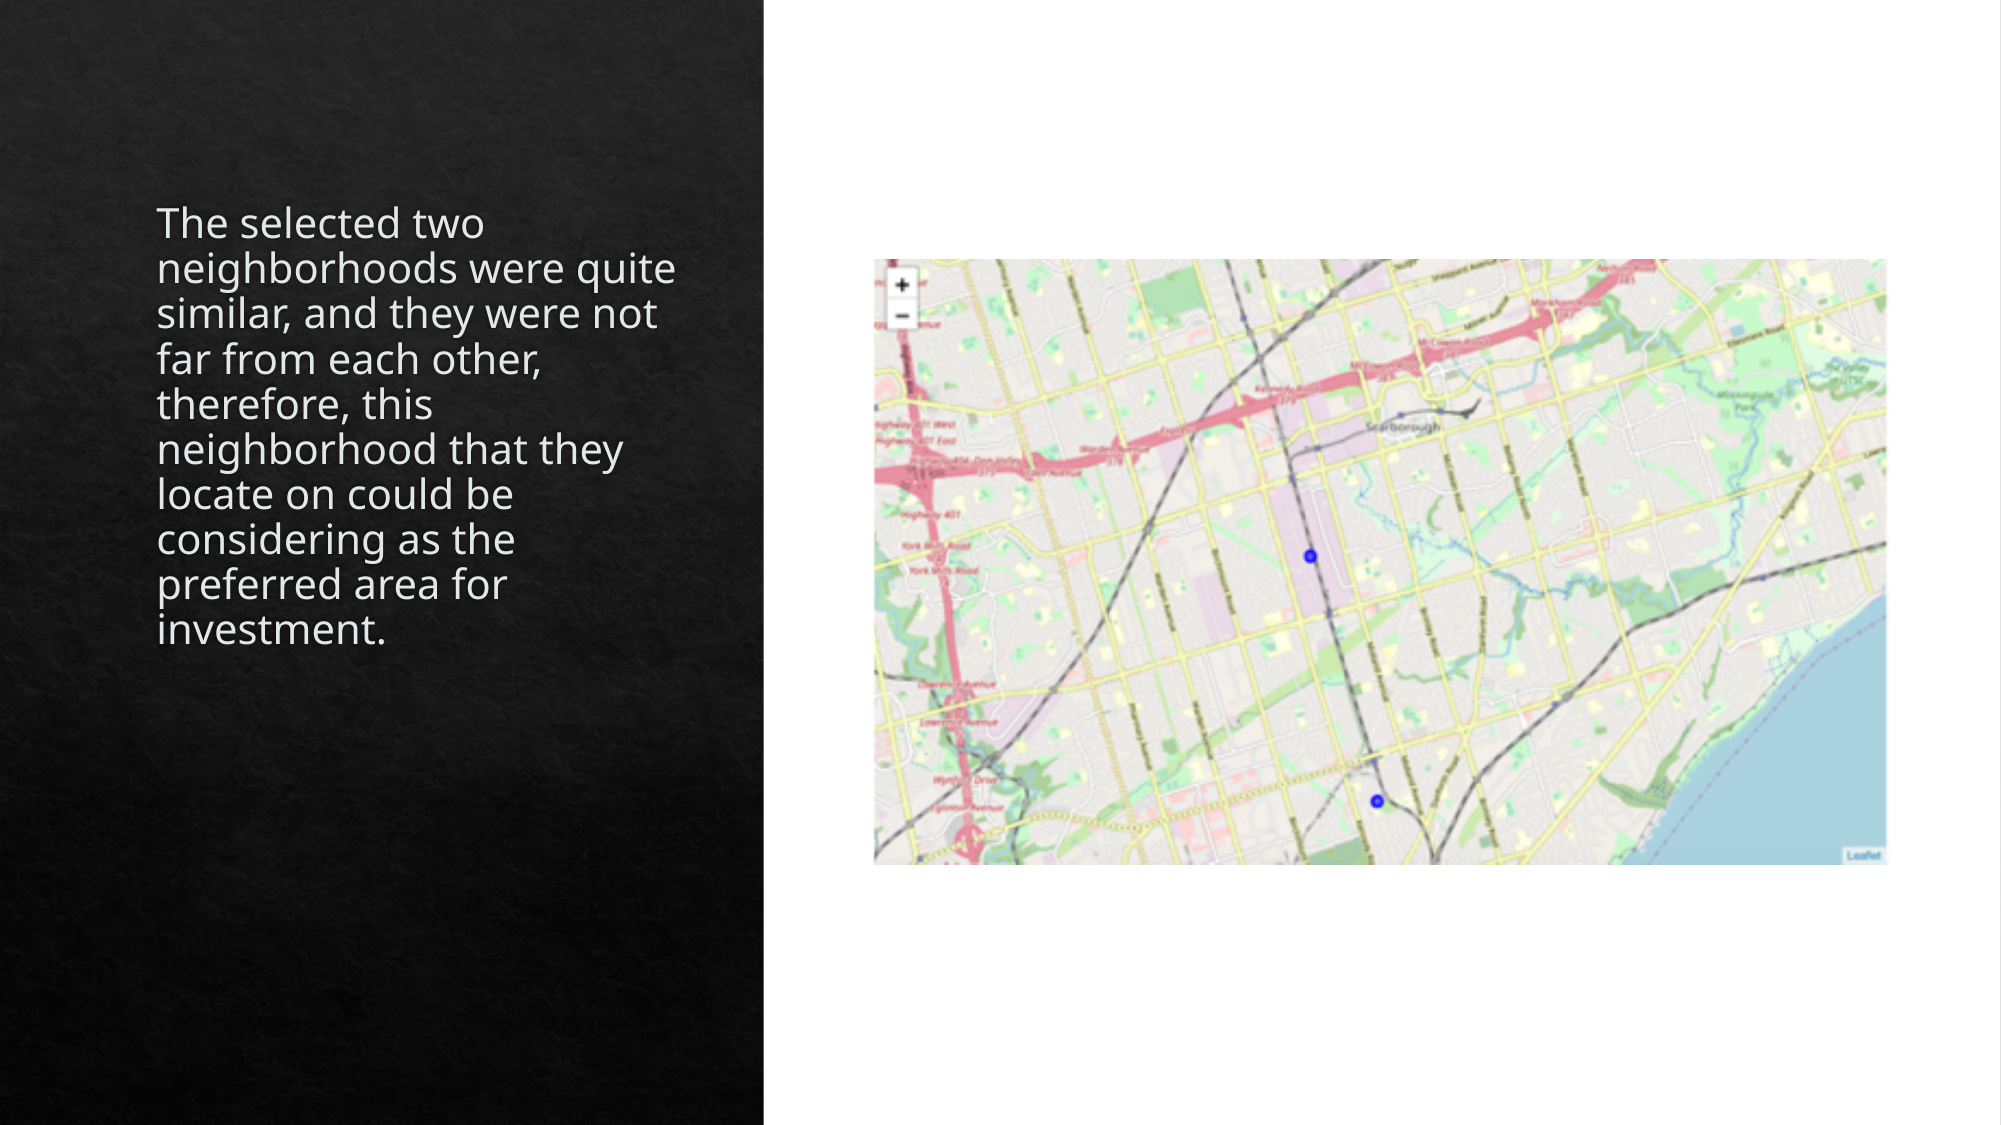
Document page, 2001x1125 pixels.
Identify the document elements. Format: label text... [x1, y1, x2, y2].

text_box [762, 0, 2000, 1125]
title The selected two neighborhoods were quite similar, and they were not far from each other, therefore, this neighborhood that they locate on could be considering as the preferred area for investment. [141, 137, 697, 712]
text_box [0, 0, 762, 1125]
picture [873, 259, 1891, 866]
